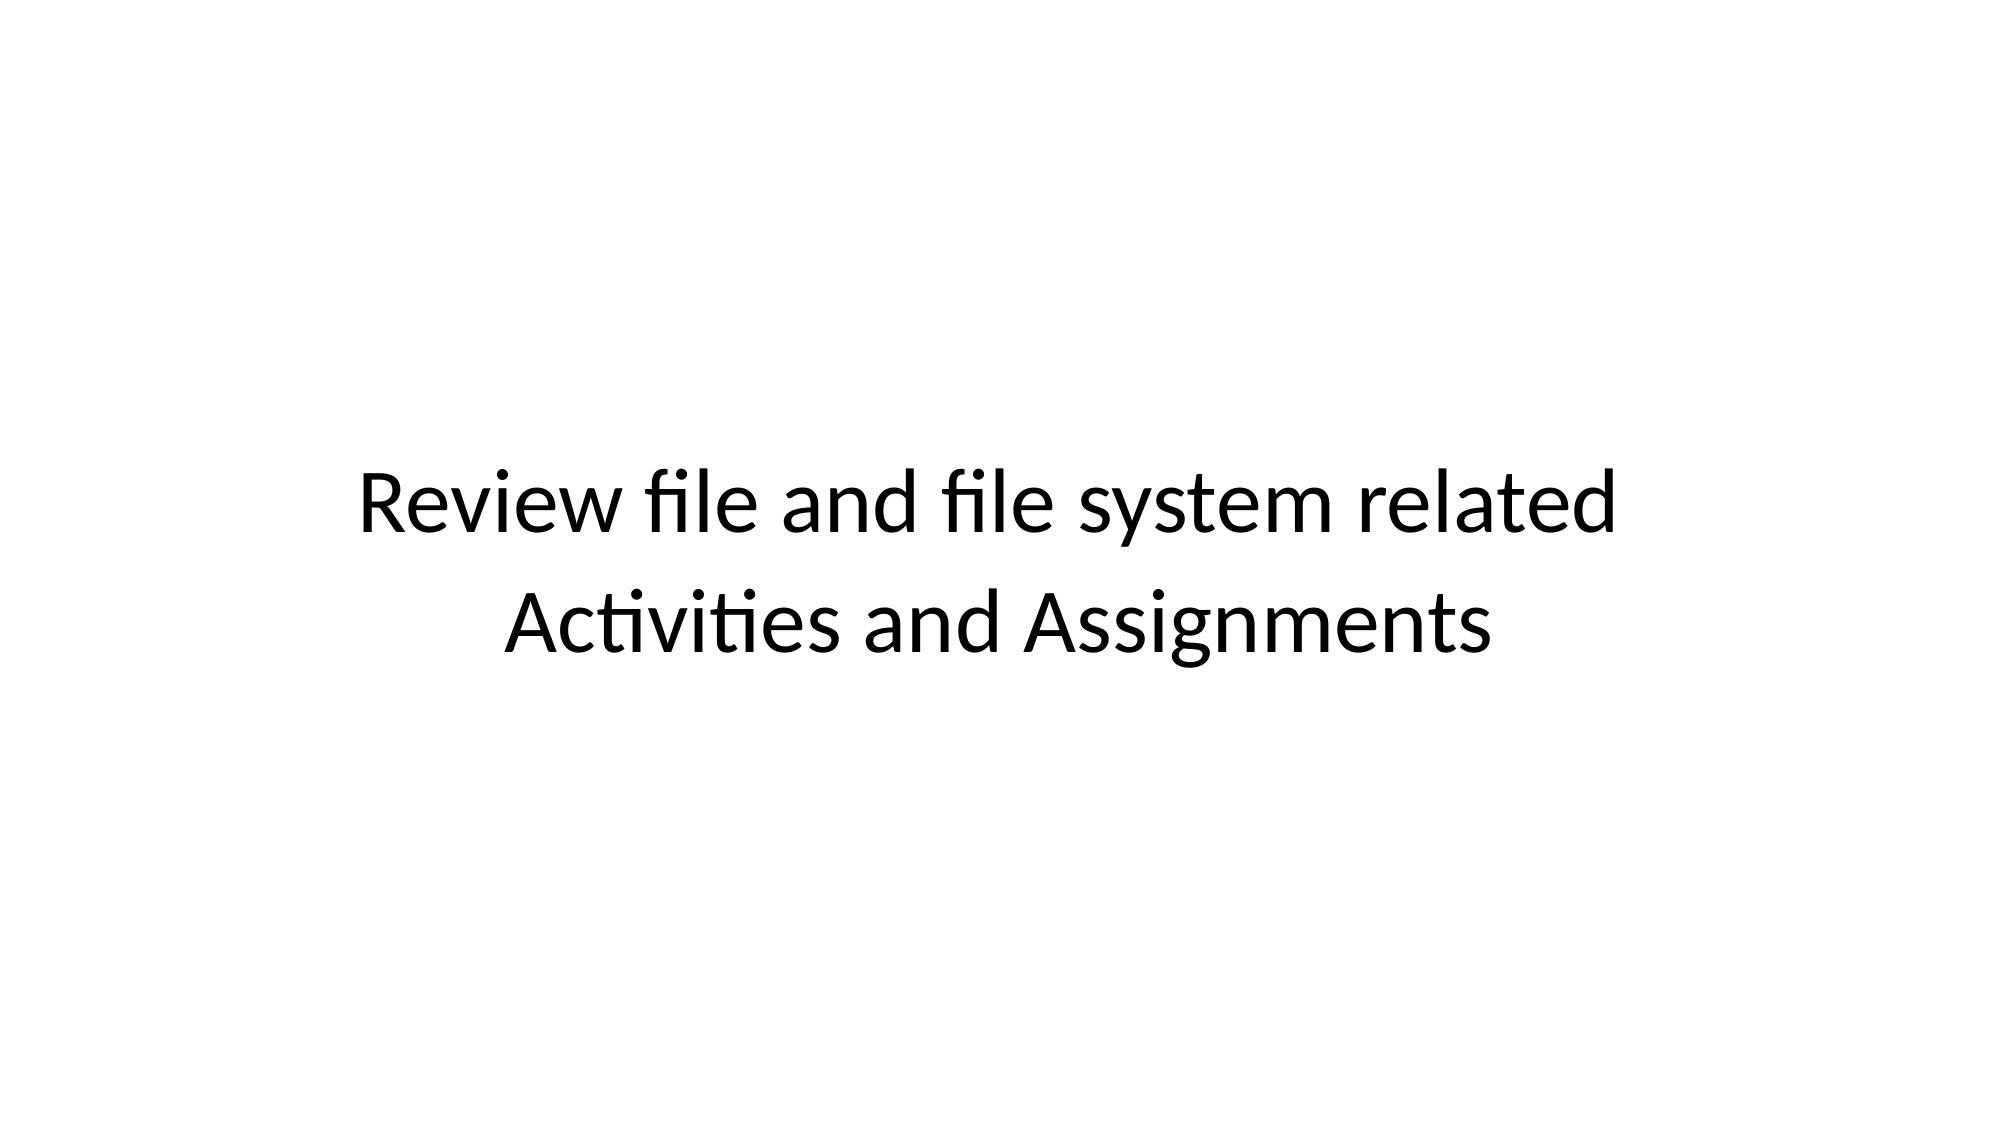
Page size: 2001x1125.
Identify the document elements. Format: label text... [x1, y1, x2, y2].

list Review file and file system related Activities and Assignments [137, 503, 1863, 622]
